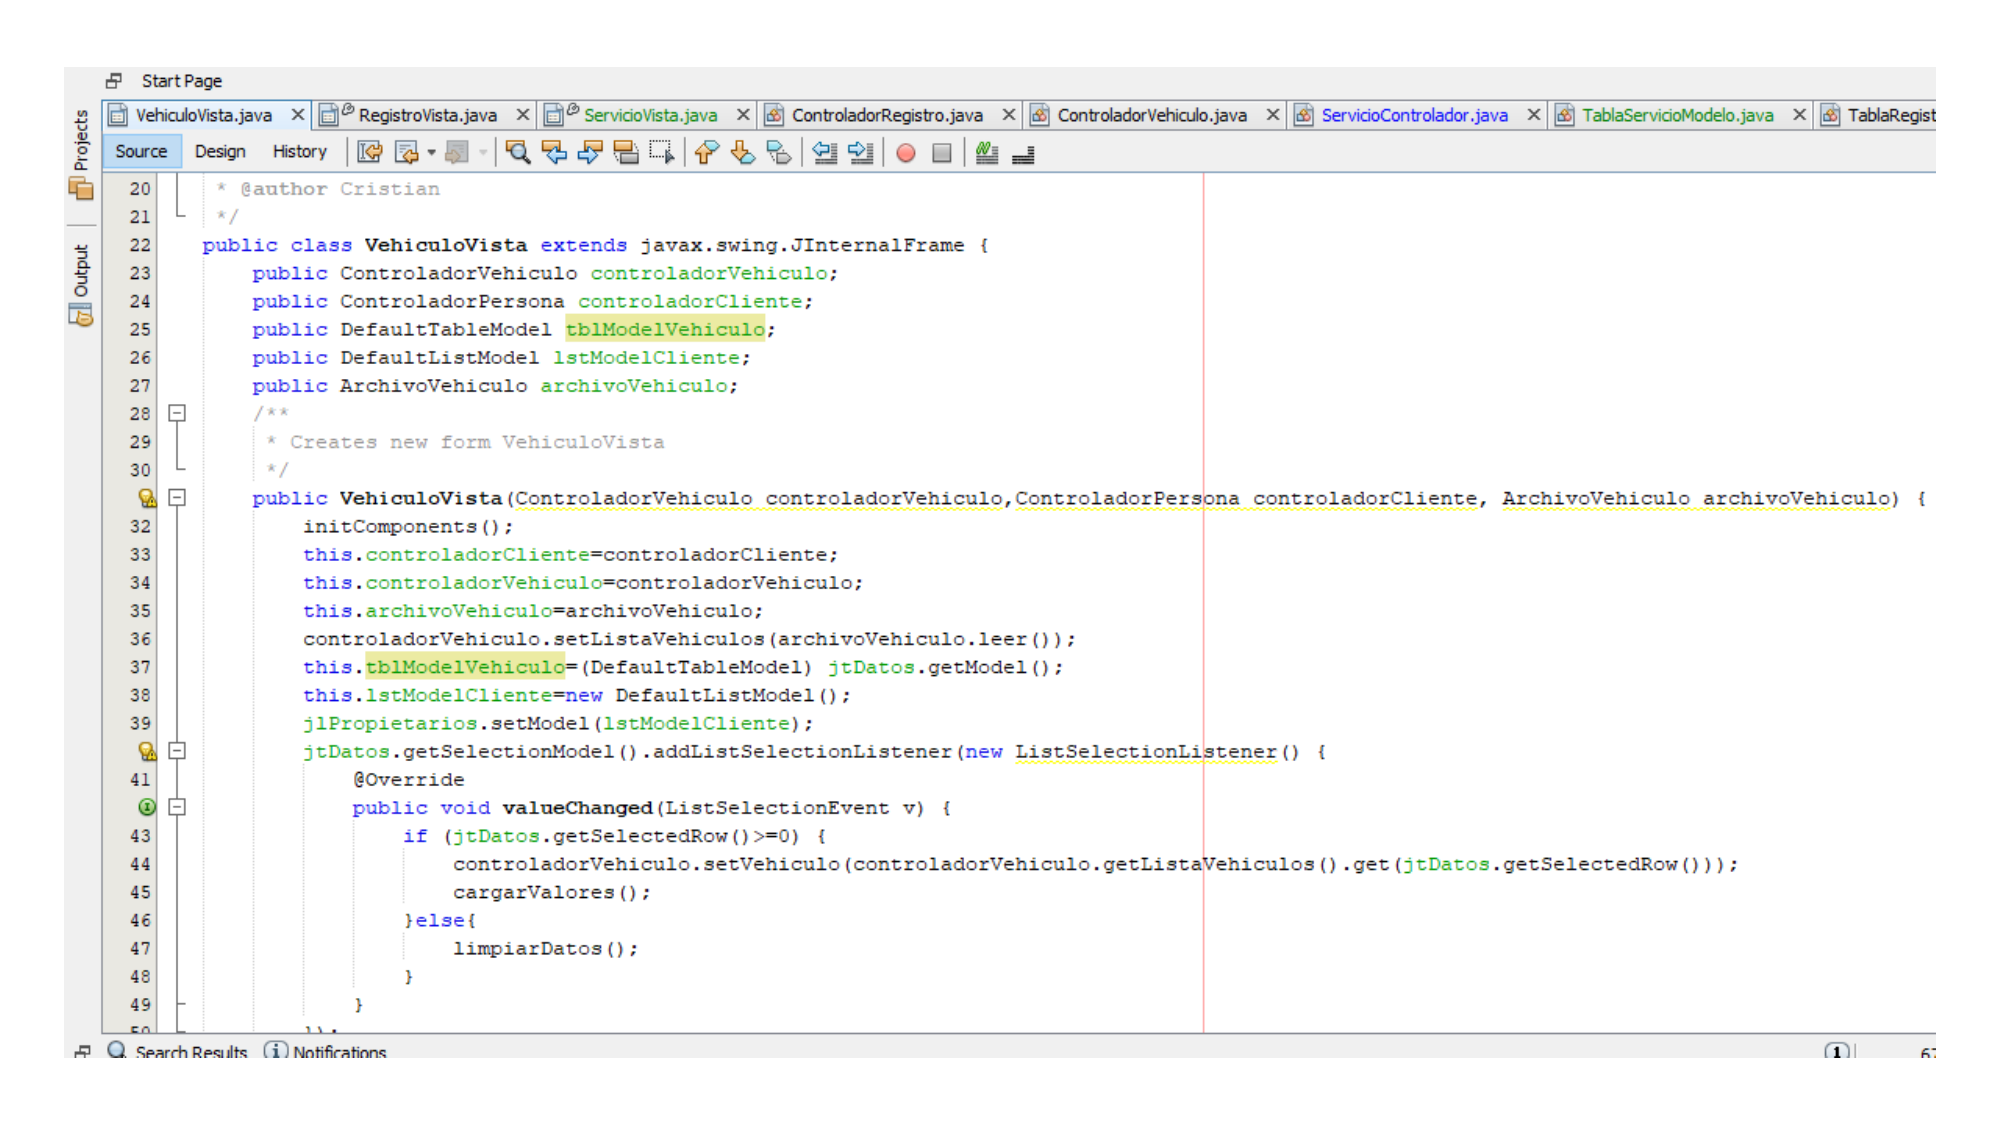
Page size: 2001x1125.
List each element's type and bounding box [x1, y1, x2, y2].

picture [64, 67, 1936, 1058]
